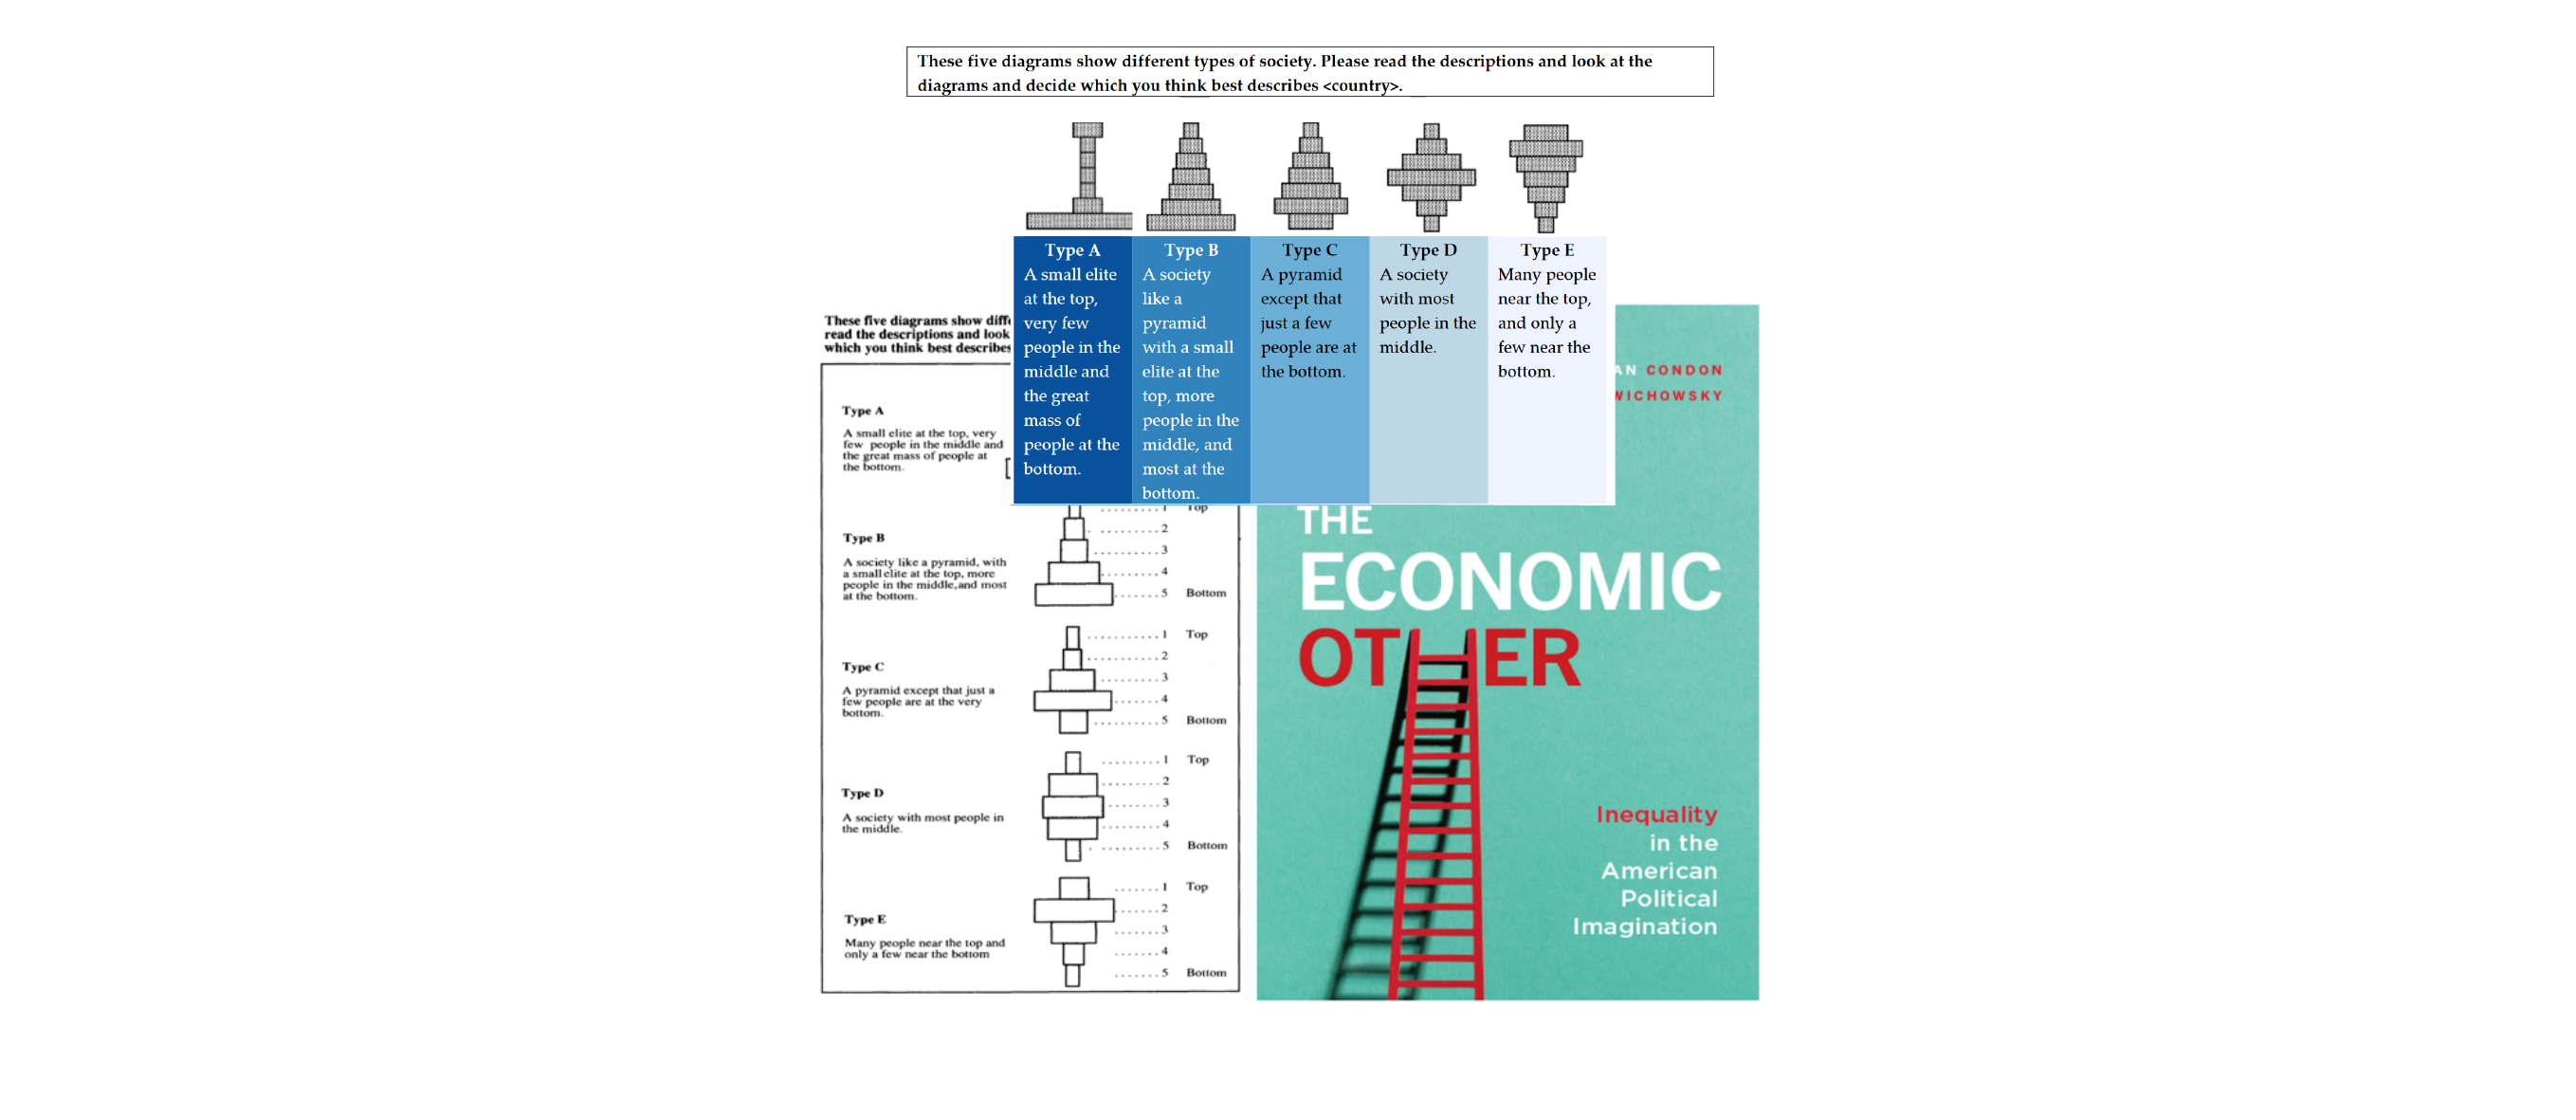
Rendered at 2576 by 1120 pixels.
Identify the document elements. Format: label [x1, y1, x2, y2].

picture [1010, 122, 1616, 505]
picture [903, 38, 1723, 98]
list [808, 298, 1767, 1009]
